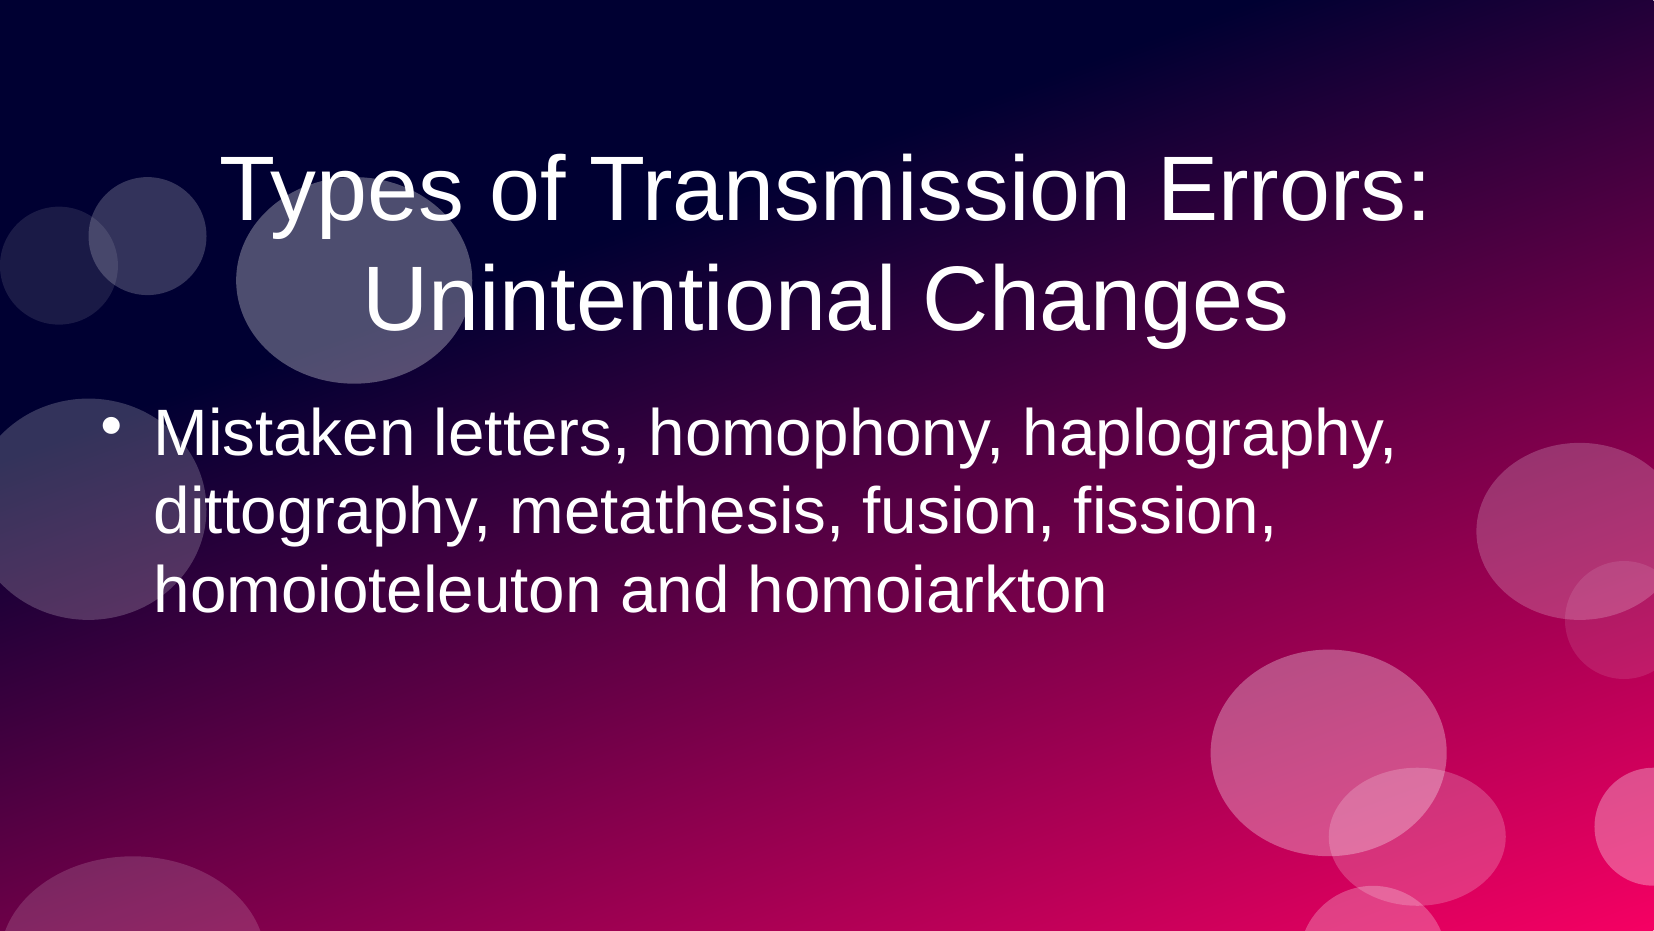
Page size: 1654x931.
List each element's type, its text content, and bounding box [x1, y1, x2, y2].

text_box Mistaken letters, homophony, haplography, dittography, metathesis, fusion, fission, homoioteleuton and homoiarkton [82, 389, 1571, 842]
text_box Types of Transmission Errors: Unintentional Changes [82, 132, 1571, 346]
